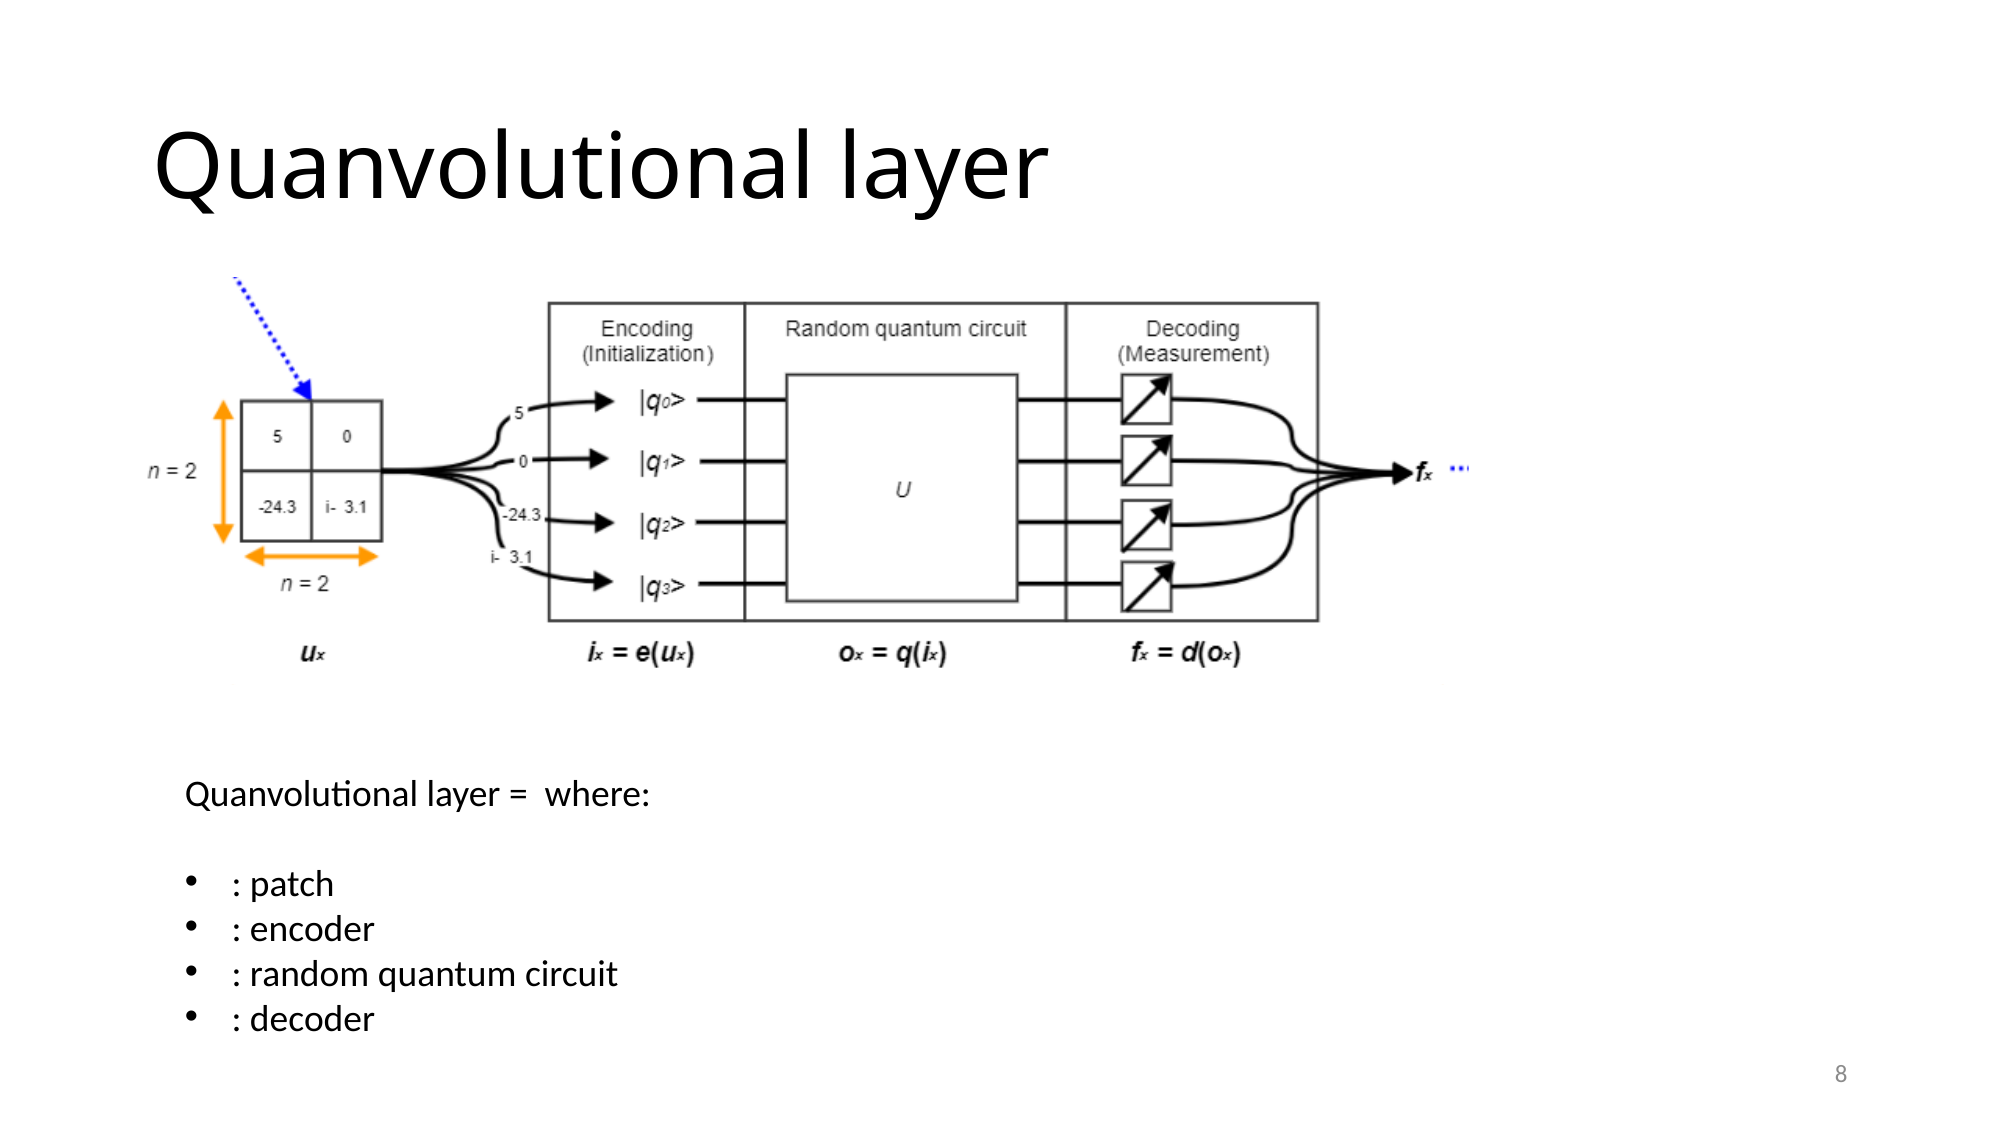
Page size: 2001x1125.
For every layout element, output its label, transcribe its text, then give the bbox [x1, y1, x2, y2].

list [137, 277, 1469, 685]
slide_number 8 [1412, 1042, 1863, 1103]
title Quanvolutional layer [137, 59, 1863, 278]
